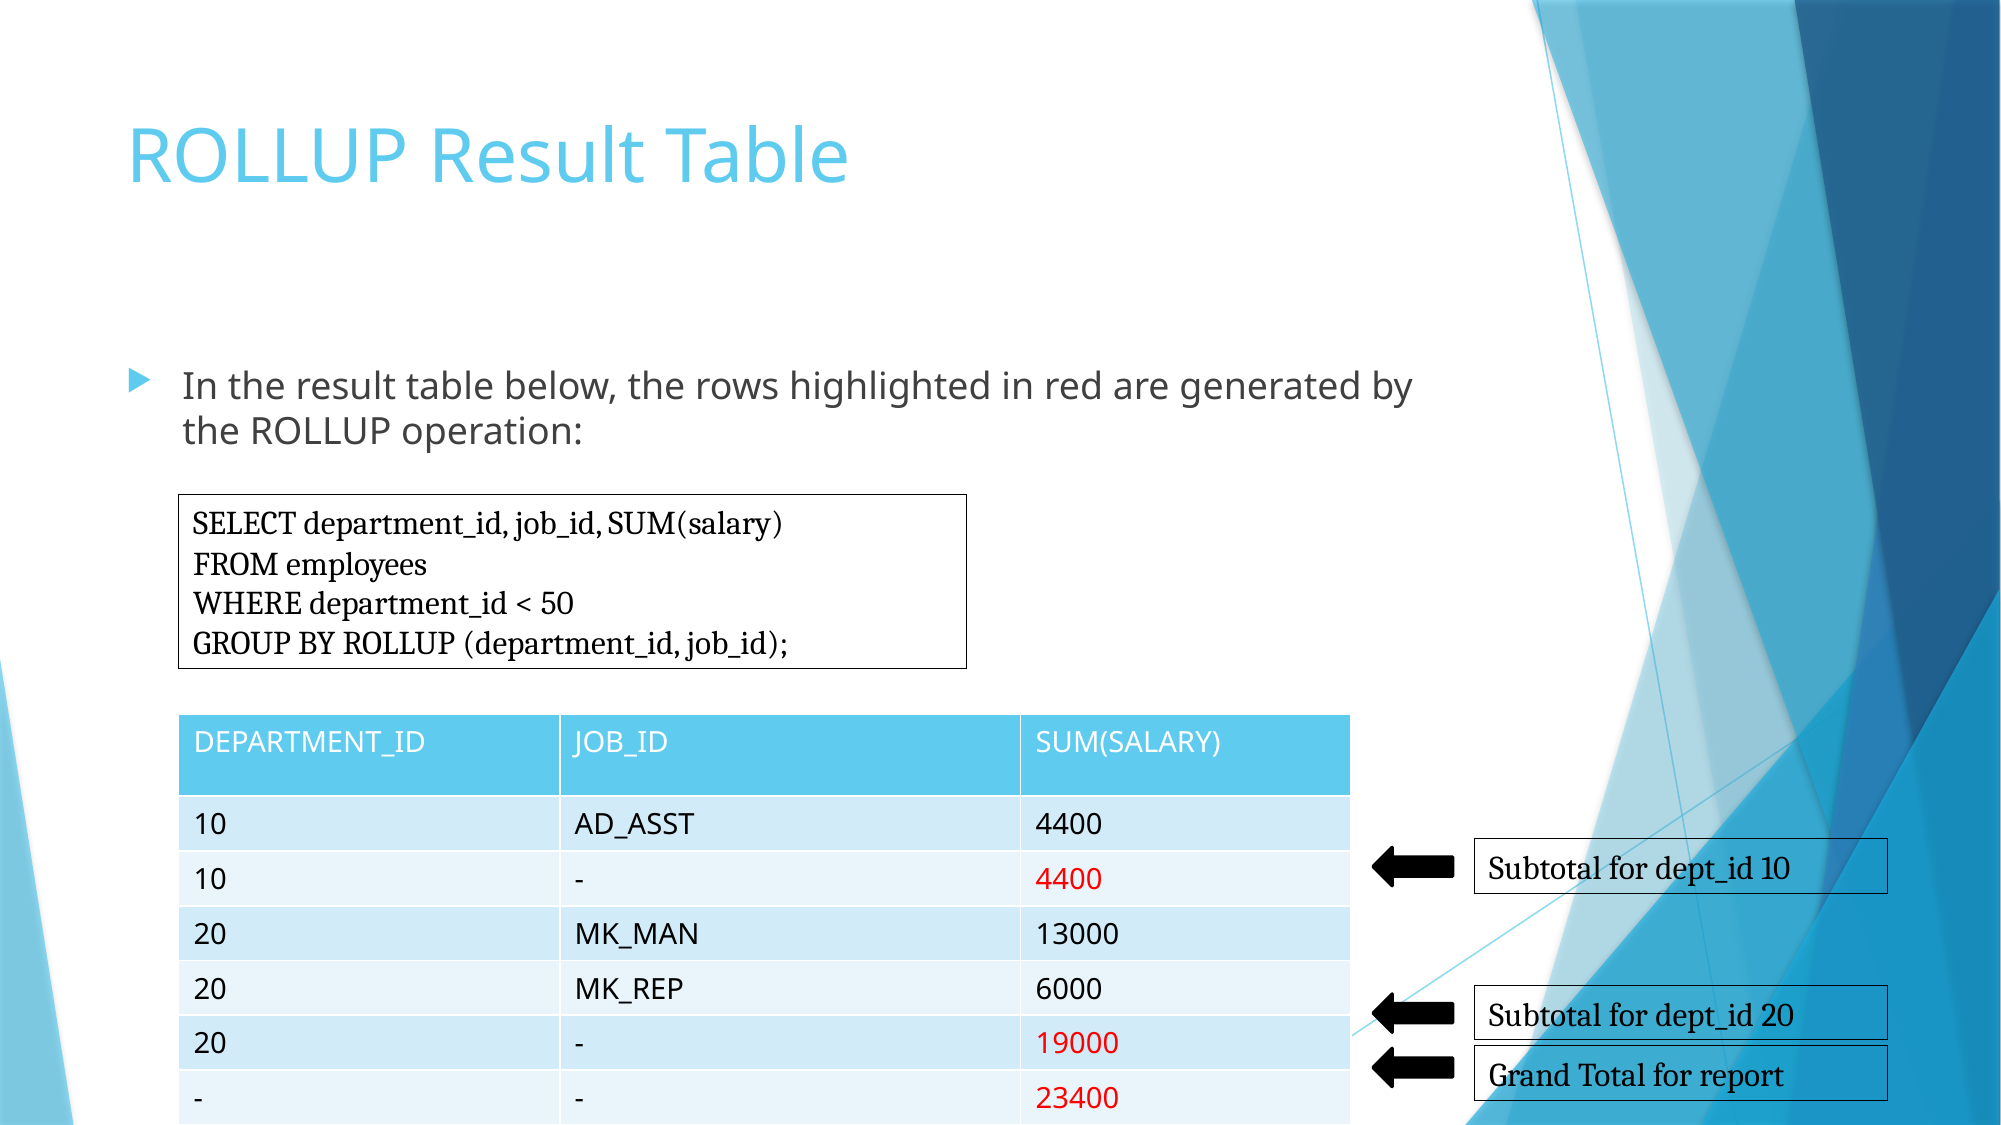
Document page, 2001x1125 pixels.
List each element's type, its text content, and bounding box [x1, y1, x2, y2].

title ROLLUP Result Table [111, 99, 1522, 317]
text_box [1371, 992, 1455, 1034]
table_cell 4400 [1021, 852, 1350, 905]
table_cell - [561, 1016, 1020, 1069]
table_cell - [179, 1071, 559, 1124]
text_box [1371, 1046, 1455, 1089]
text_box SELECT department_id, job_id, SUM(salary) FROM employees WHERE department_id < 50 GROUP BY ROLLUP (department_id, job_id); [178, 494, 967, 669]
table_header SUM(SALARY) [1021, 715, 1350, 795]
table_cell MK_MAN [561, 907, 1020, 960]
table_cell 10 [179, 852, 559, 905]
table_cell AD_ASST [561, 797, 1020, 850]
table_cell 13000 [1021, 907, 1350, 960]
text_box Subtotal for dept_id 20 [1474, 985, 1888, 1040]
table_cell 23400 [1021, 1071, 1350, 1124]
text_box [1371, 845, 1455, 888]
table_cell 20 [179, 907, 559, 960]
table_cell 20 [179, 961, 559, 1014]
table_cell 10 [179, 797, 559, 850]
table_header DEPARTMENT_ID [179, 715, 559, 795]
table_cell - [561, 1071, 1020, 1124]
text_box Grand Total for report [1474, 1045, 1888, 1101]
table_cell 19000 [1021, 1016, 1350, 1069]
table_cell MK_REP [561, 961, 1020, 1014]
text_box Subtotal for dept_id 10 [1474, 838, 1888, 894]
list In the result table below, the rows highlighted in red are generated by the ROLLUP operation: [111, 354, 1453, 992]
table_cell 20 [179, 1016, 559, 1069]
table_cell 4400 [1021, 797, 1350, 850]
table_cell - [561, 852, 1020, 905]
table_cell 6000 [1021, 961, 1350, 1014]
table_header JOB_ID [561, 715, 1020, 795]
